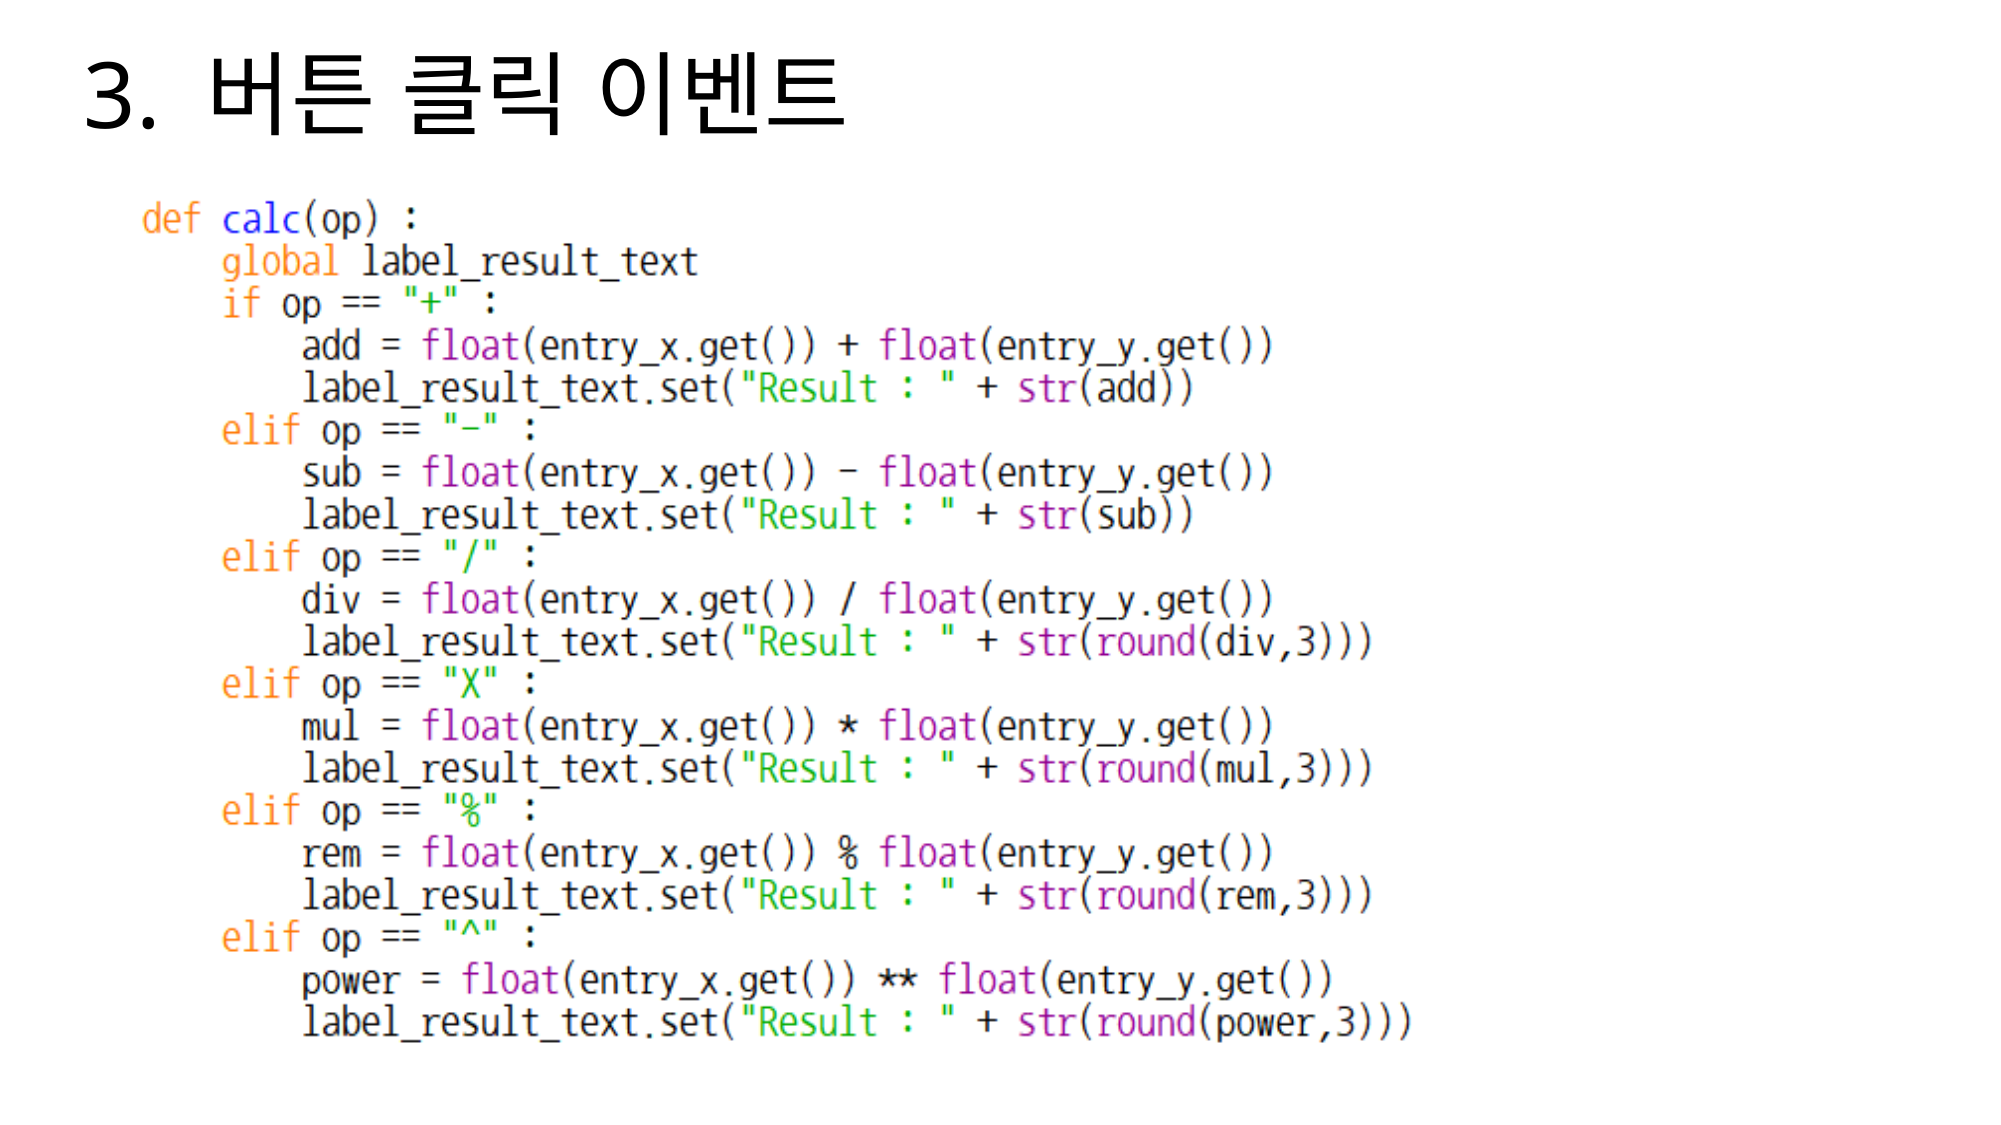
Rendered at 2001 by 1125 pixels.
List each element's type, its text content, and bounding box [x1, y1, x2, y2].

title 3. 버튼 클릭 이벤트 [68, 38, 1794, 159]
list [137, 187, 1443, 1102]
